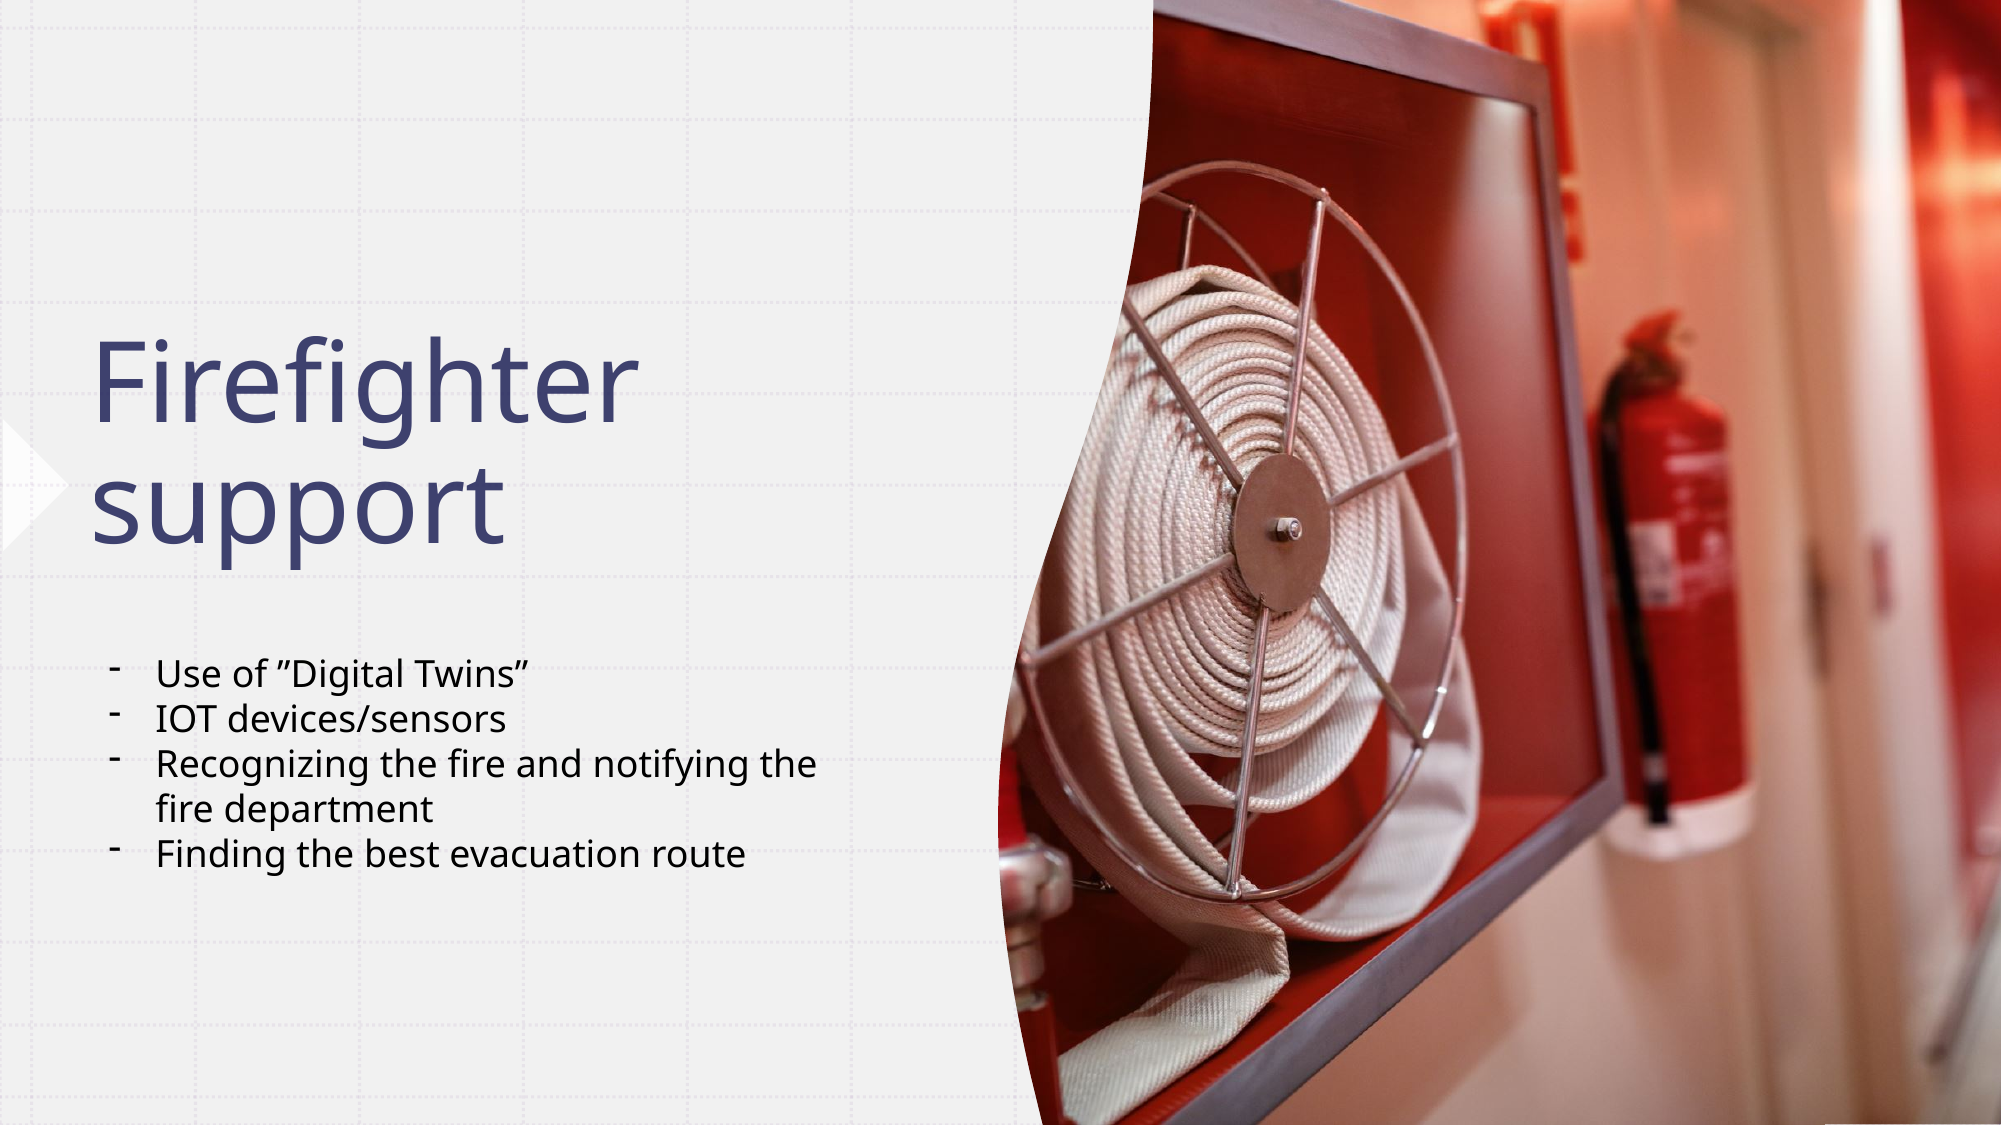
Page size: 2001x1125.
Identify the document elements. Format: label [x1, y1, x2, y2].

picture [998, 0, 2001, 1125]
text_box [0, 0, 998, 1125]
